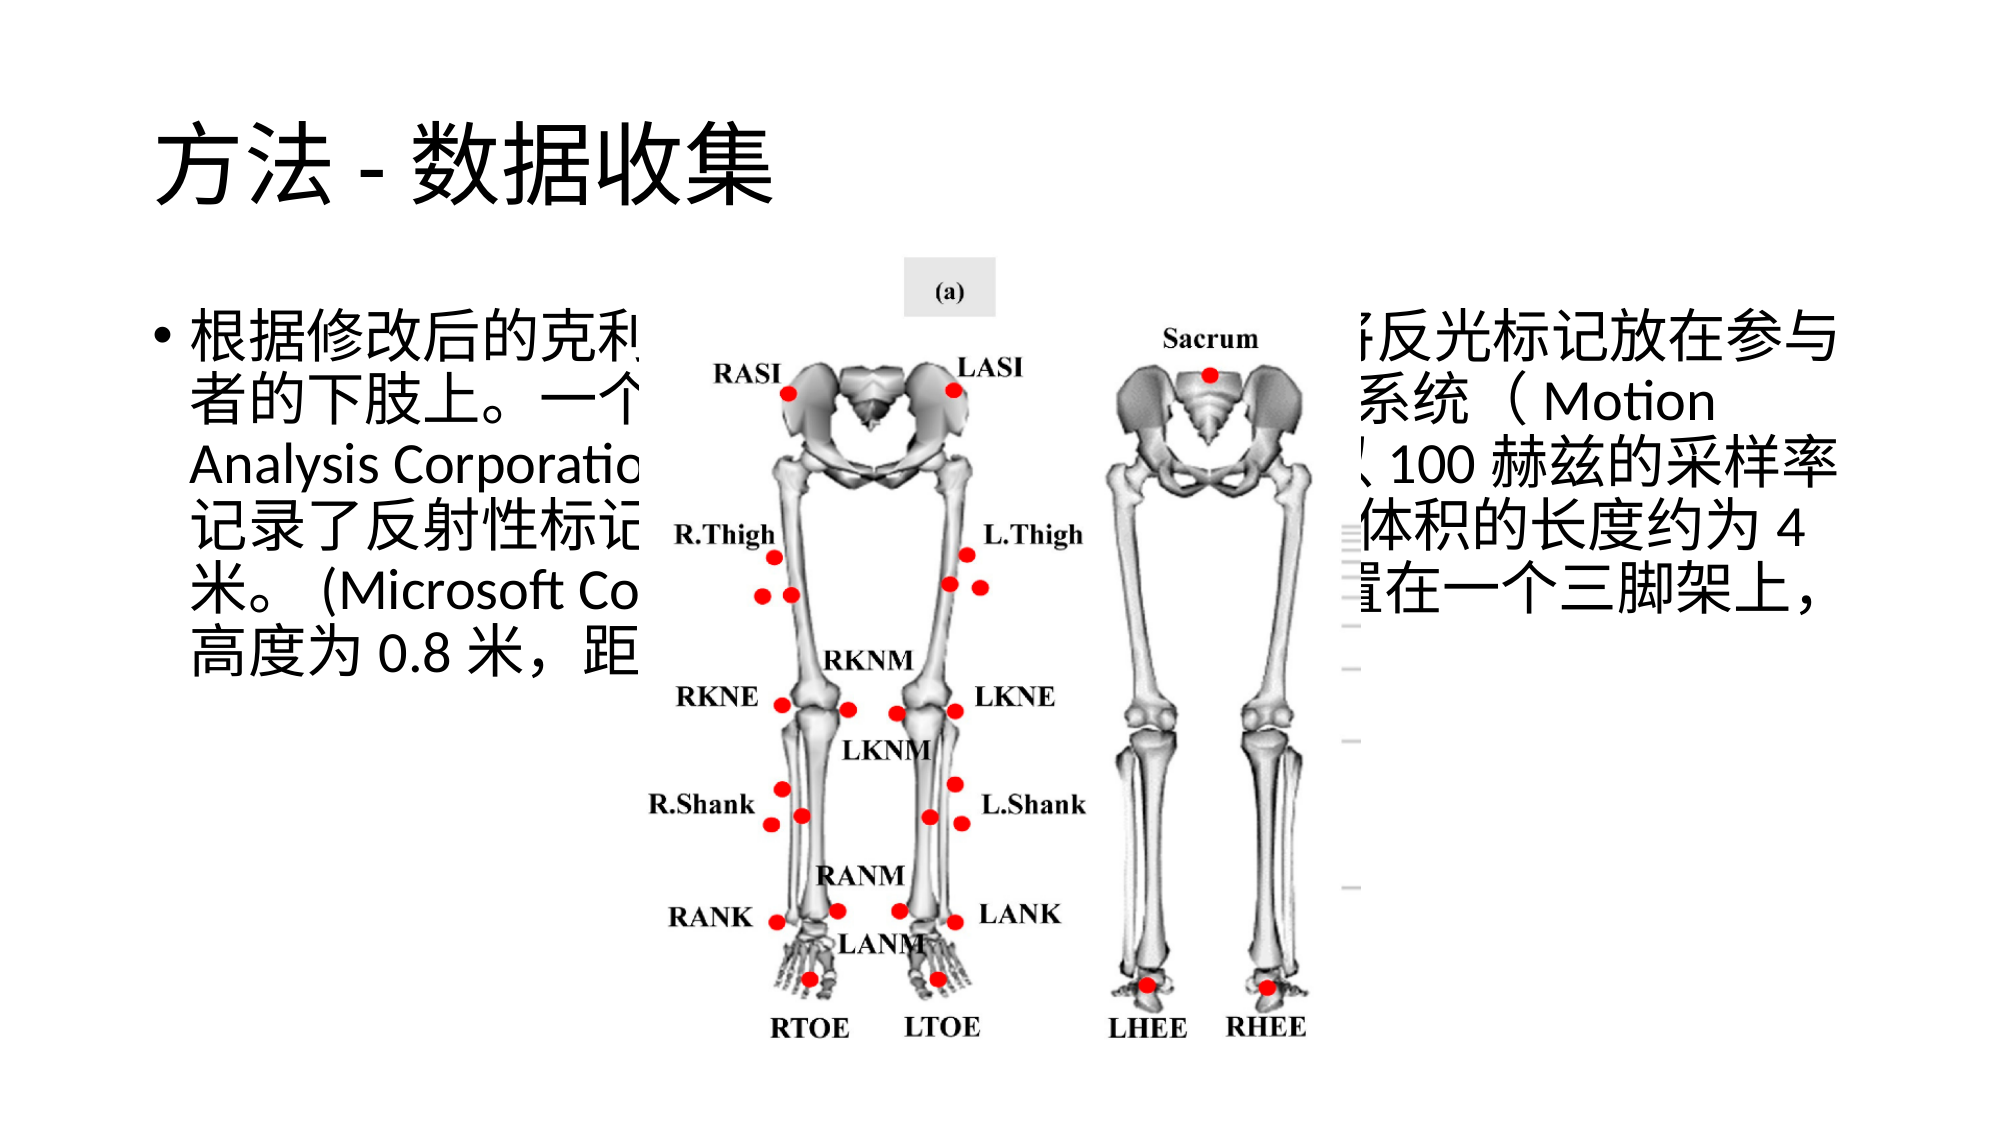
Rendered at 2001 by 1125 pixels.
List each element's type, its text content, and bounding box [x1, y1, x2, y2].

picture [639, 226, 1361, 1044]
title 方法-数据收集 [137, 59, 1863, 278]
list 根据修改后的克利夫兰诊所标记集[39,40]，将反光标记放在参与者的下肢上。一个8个红外摄像机的运动捕捉系统（Motion Analysis Corporation, Santa美国加州圣罗莎）以100赫兹的采样率记录了反射性标记的轨迹。校准后的运动捕捉体积的长度约为4米。(Microsoft Cop., Redmond, WA, USA)被放置在一个三脚架上，高度为0.8米，距离起点5米。 [137, 299, 639, 1014]
list 根据修改后的克利夫兰诊所标记集[39,40]，将反光标记放在参与者的下肢上。一个8个红外摄像机的运动捕捉系统（Motion Analysis Corporation, Santa美国加州圣罗莎）以100赫兹的采样率记录了反射性标记的轨迹。校准后的运动捕捉体积的长度约为4米。(Microsoft Cop., Redmond, WA, USA)被放置在一个三脚架上，高度为0.8米，距离起点5米。 [1361, 299, 1863, 1014]
